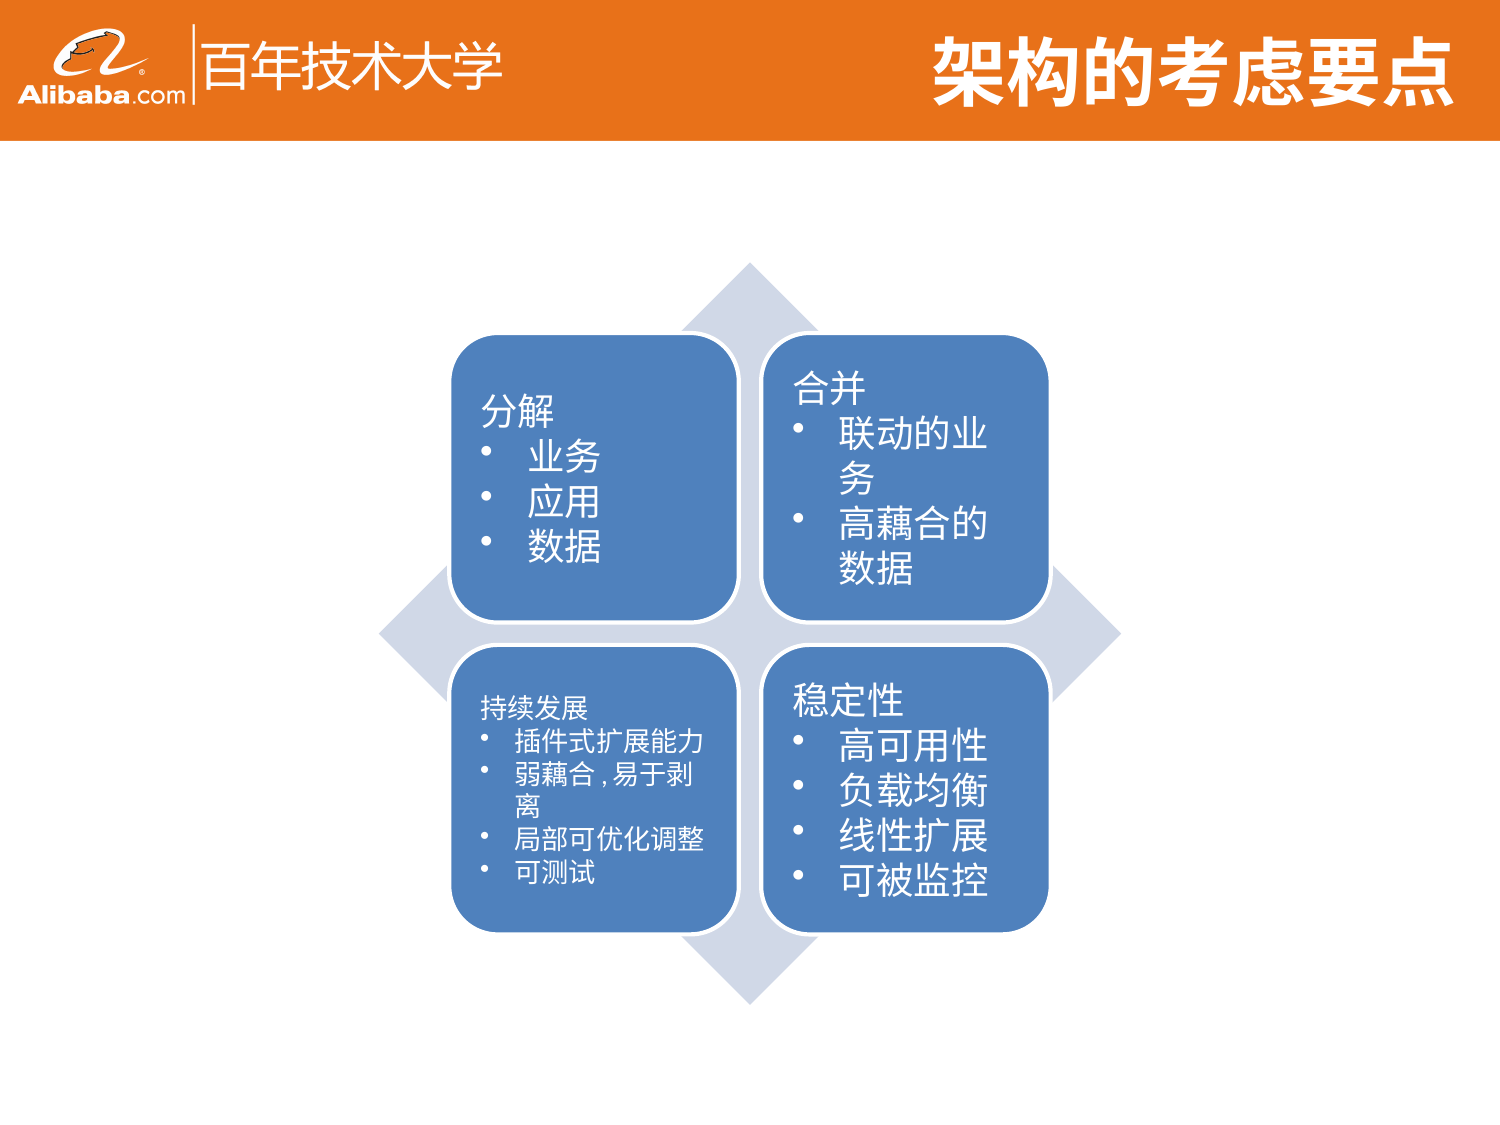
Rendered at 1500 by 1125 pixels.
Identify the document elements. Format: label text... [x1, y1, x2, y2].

picture [16, 23, 503, 106]
title 架构的考虑要点 [503, 0, 1473, 141]
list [74, 262, 1426, 1006]
